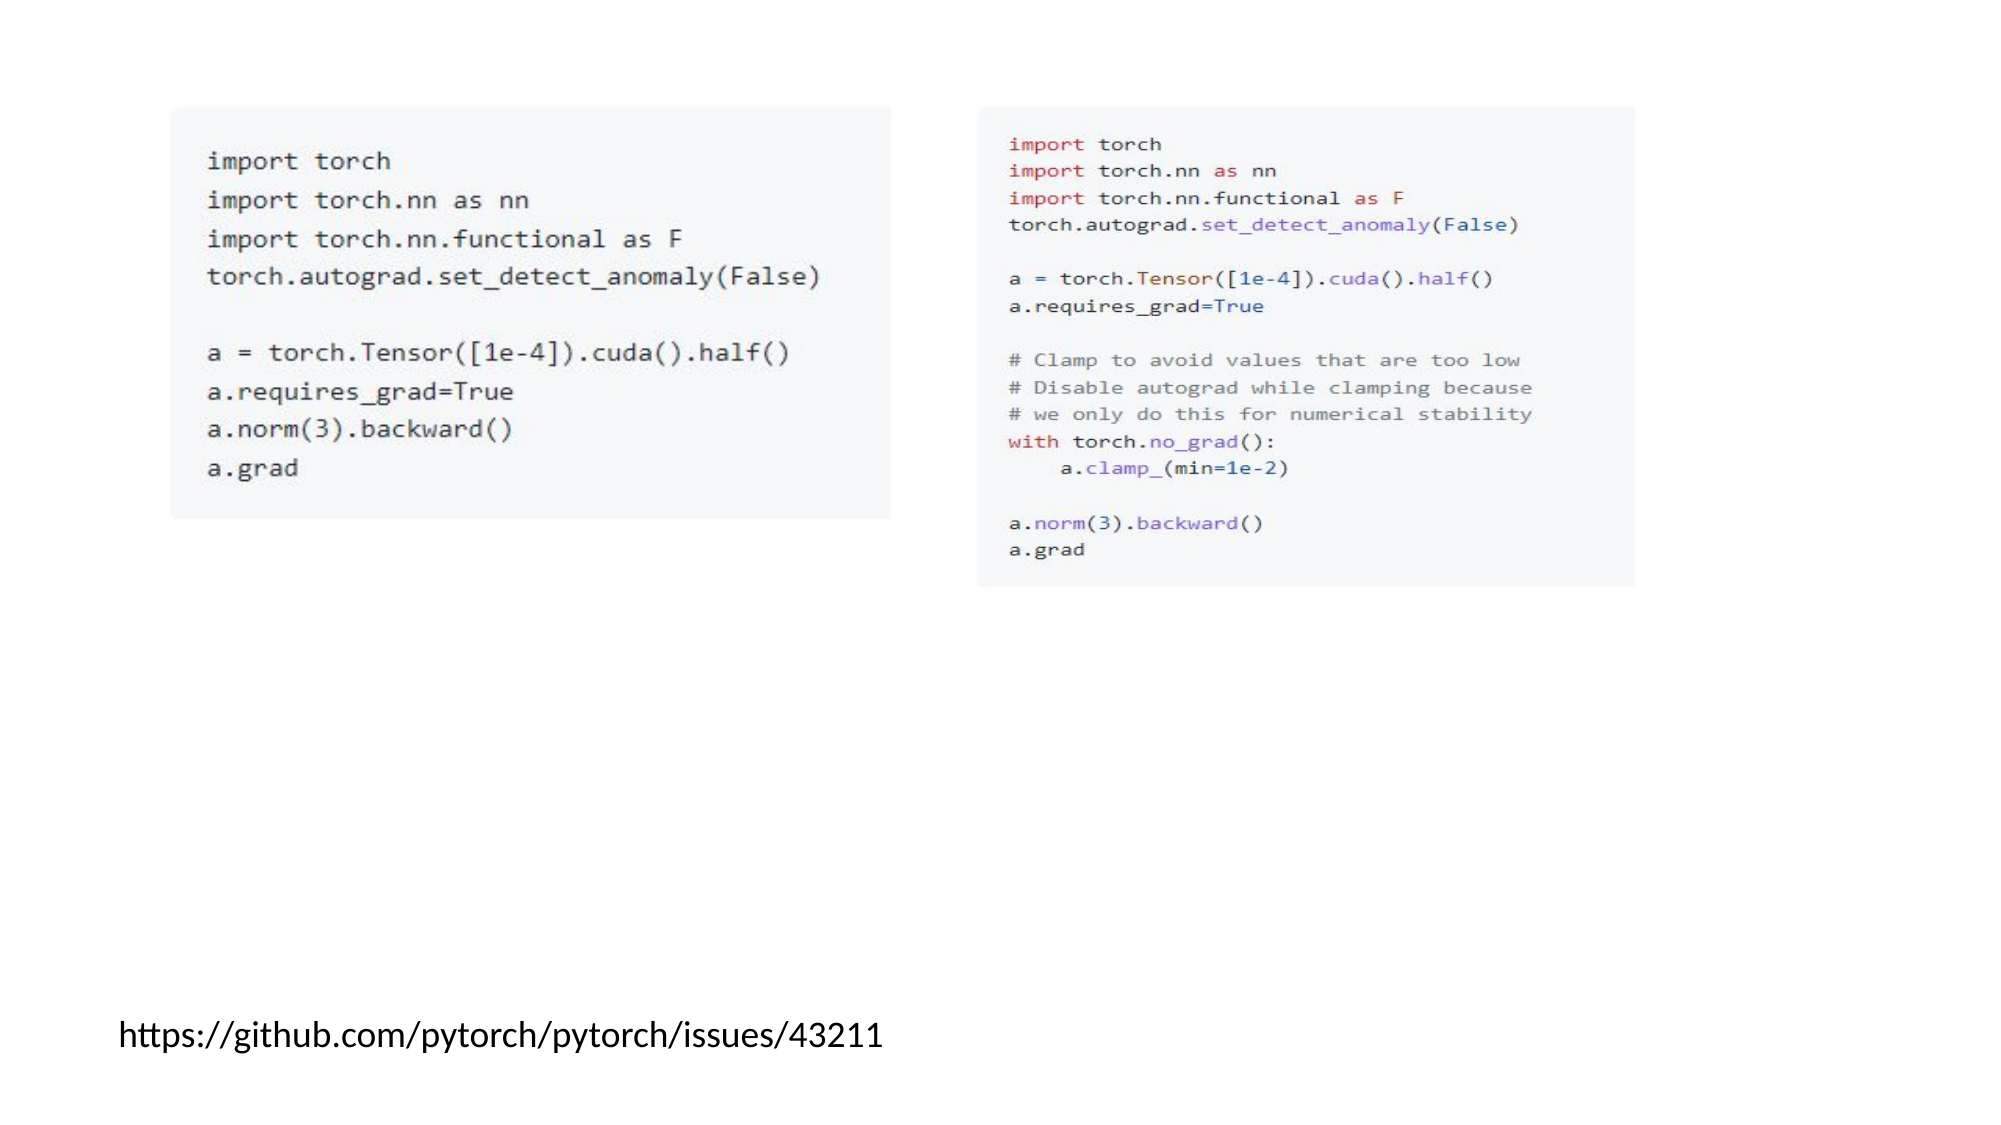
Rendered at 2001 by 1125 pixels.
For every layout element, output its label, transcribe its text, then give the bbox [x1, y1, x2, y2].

picture [975, 104, 1635, 587]
text_box https://github.com/pytorch/pytorch/issues/43211 [103, 1003, 1104, 1063]
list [170, 104, 891, 519]
